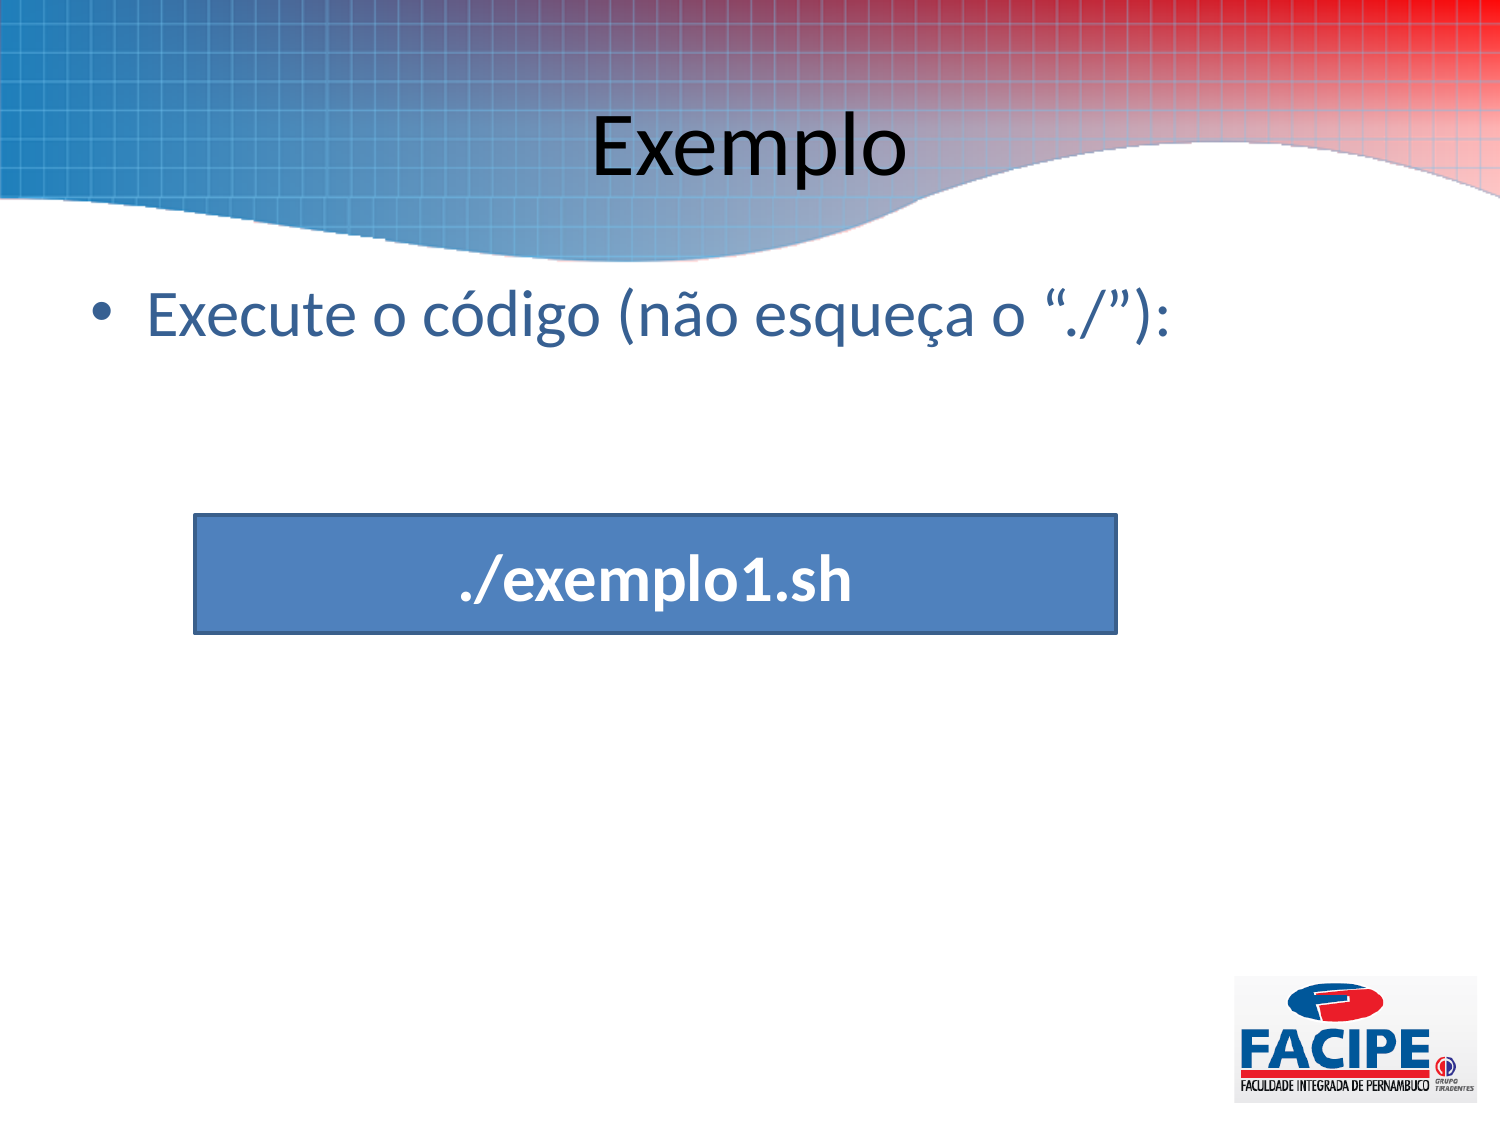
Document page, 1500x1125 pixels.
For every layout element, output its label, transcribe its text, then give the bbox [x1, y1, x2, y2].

picture [1234, 976, 1478, 1103]
list Execute o código (não esqueça o “./”): [74, 262, 1426, 1006]
title Exemplo [74, 44, 1426, 233]
text_box ./exemplo1.sh [193, 513, 1118, 635]
picture [0, 0, 1500, 270]
